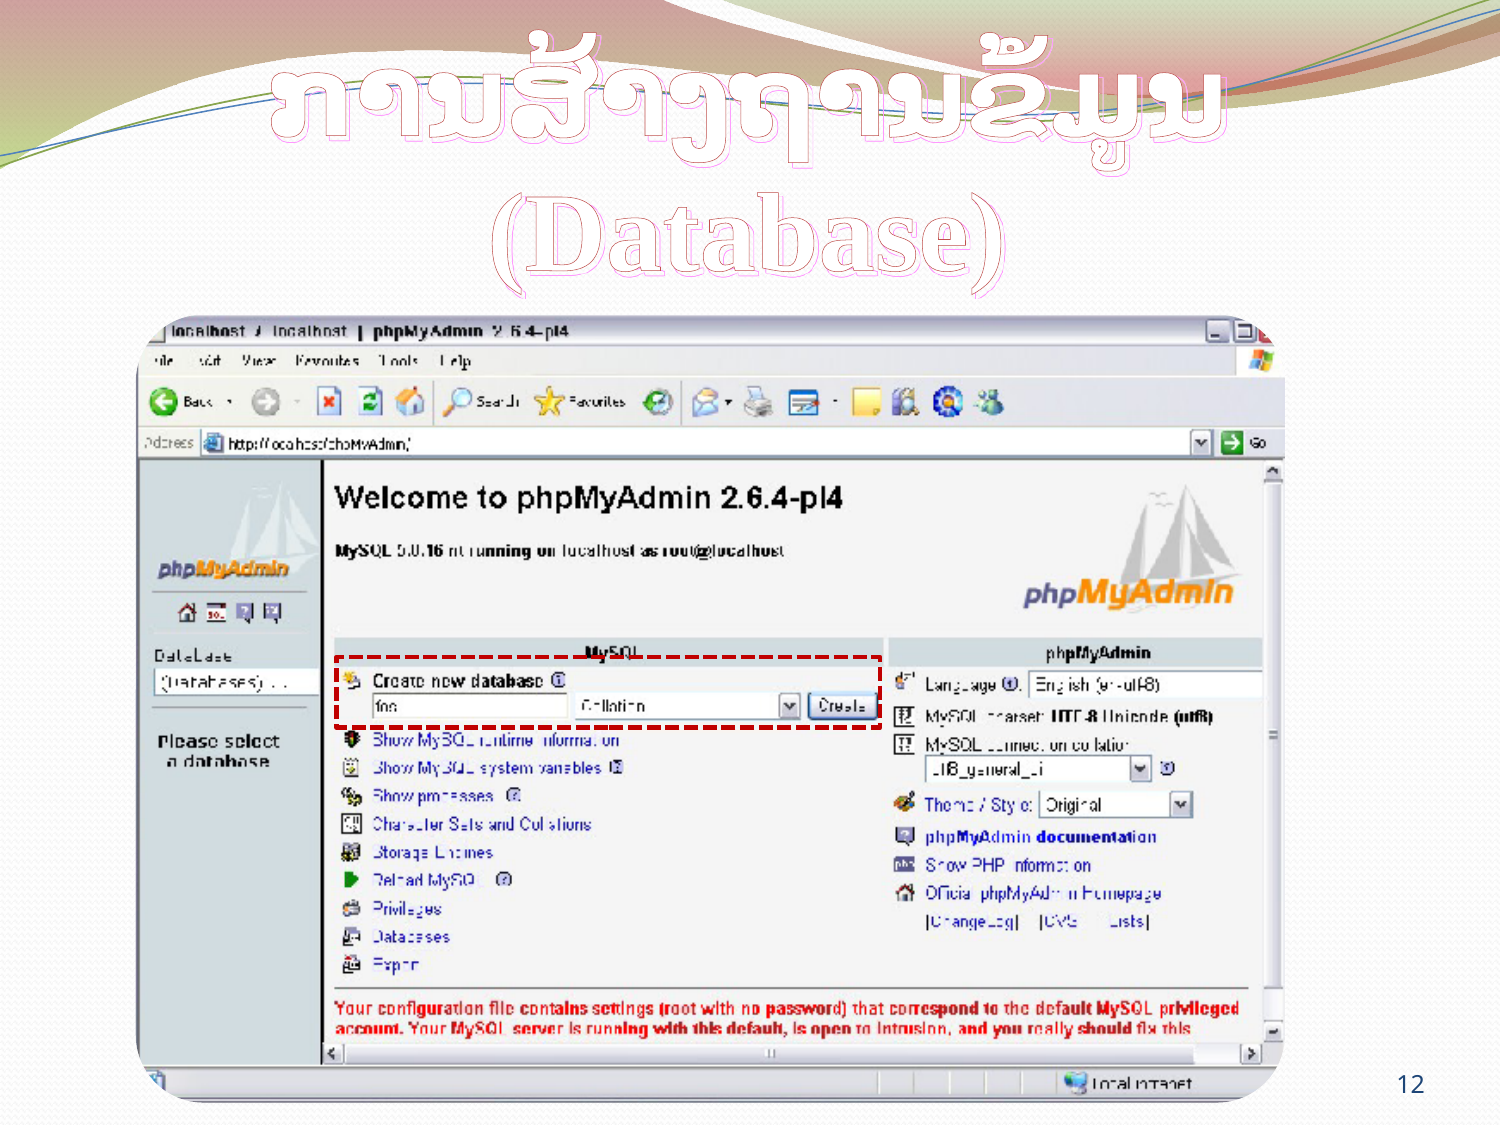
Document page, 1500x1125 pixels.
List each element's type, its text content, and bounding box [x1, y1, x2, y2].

picture [135, 314, 1286, 1103]
slide_number 12 [1299, 1042, 1425, 1103]
title ການສ້າງຖານຂໍ້ມູນ (Database) [0, 54, 1497, 294]
